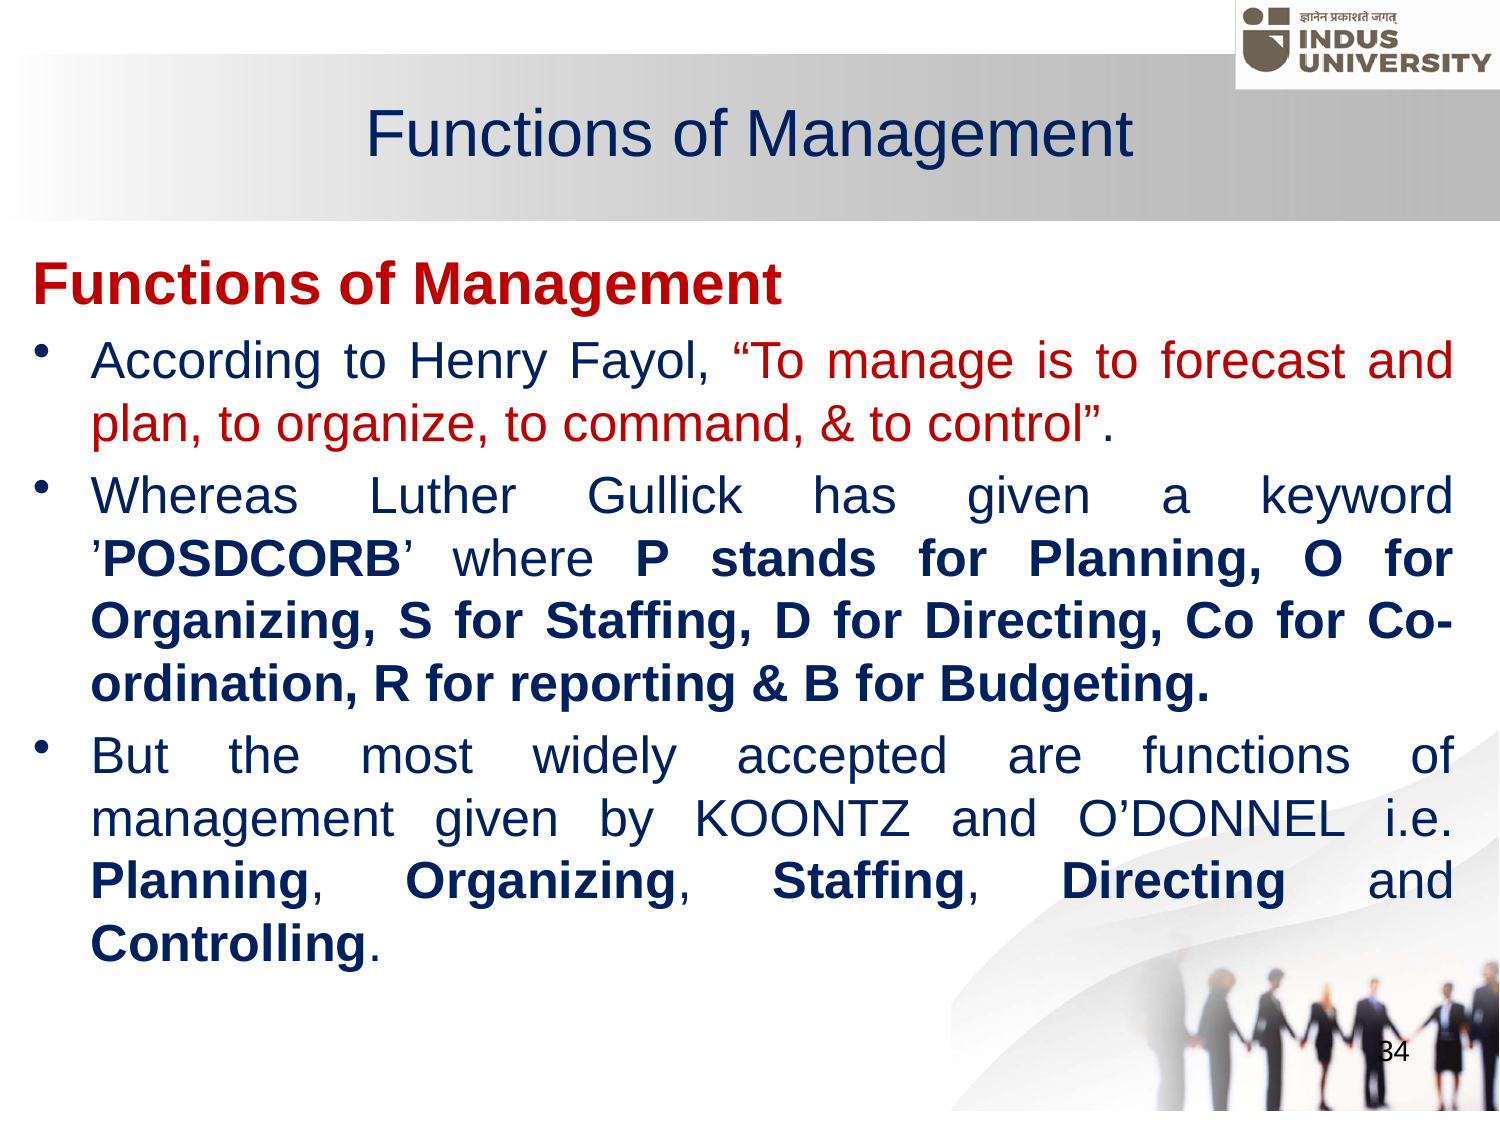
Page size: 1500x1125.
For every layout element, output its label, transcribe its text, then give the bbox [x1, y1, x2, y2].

list Functions of Management According to Henry Fayol, “To manage is to forecast and plan, to organize, to command, & to control”. Whereas Luther Gullick has given a keyword ’POSDCORB’ where P stands for Planning, O for Organizing, S for Staffing, D for Directing, Co for Co-ordination, R for reporting & B for Budgeting. But the most widely accepted are functions of management given by KOONTZ and O’DONNEL i.e. Planning, Organizing, Staffing, Directing and Controlling. [17, 236, 1470, 1068]
title Functions of Management [0, 77, 1500, 183]
picture [951, 728, 1499, 1111]
picture [1236, 0, 1500, 89]
slide_number 34 [1074, 1024, 1425, 1103]
